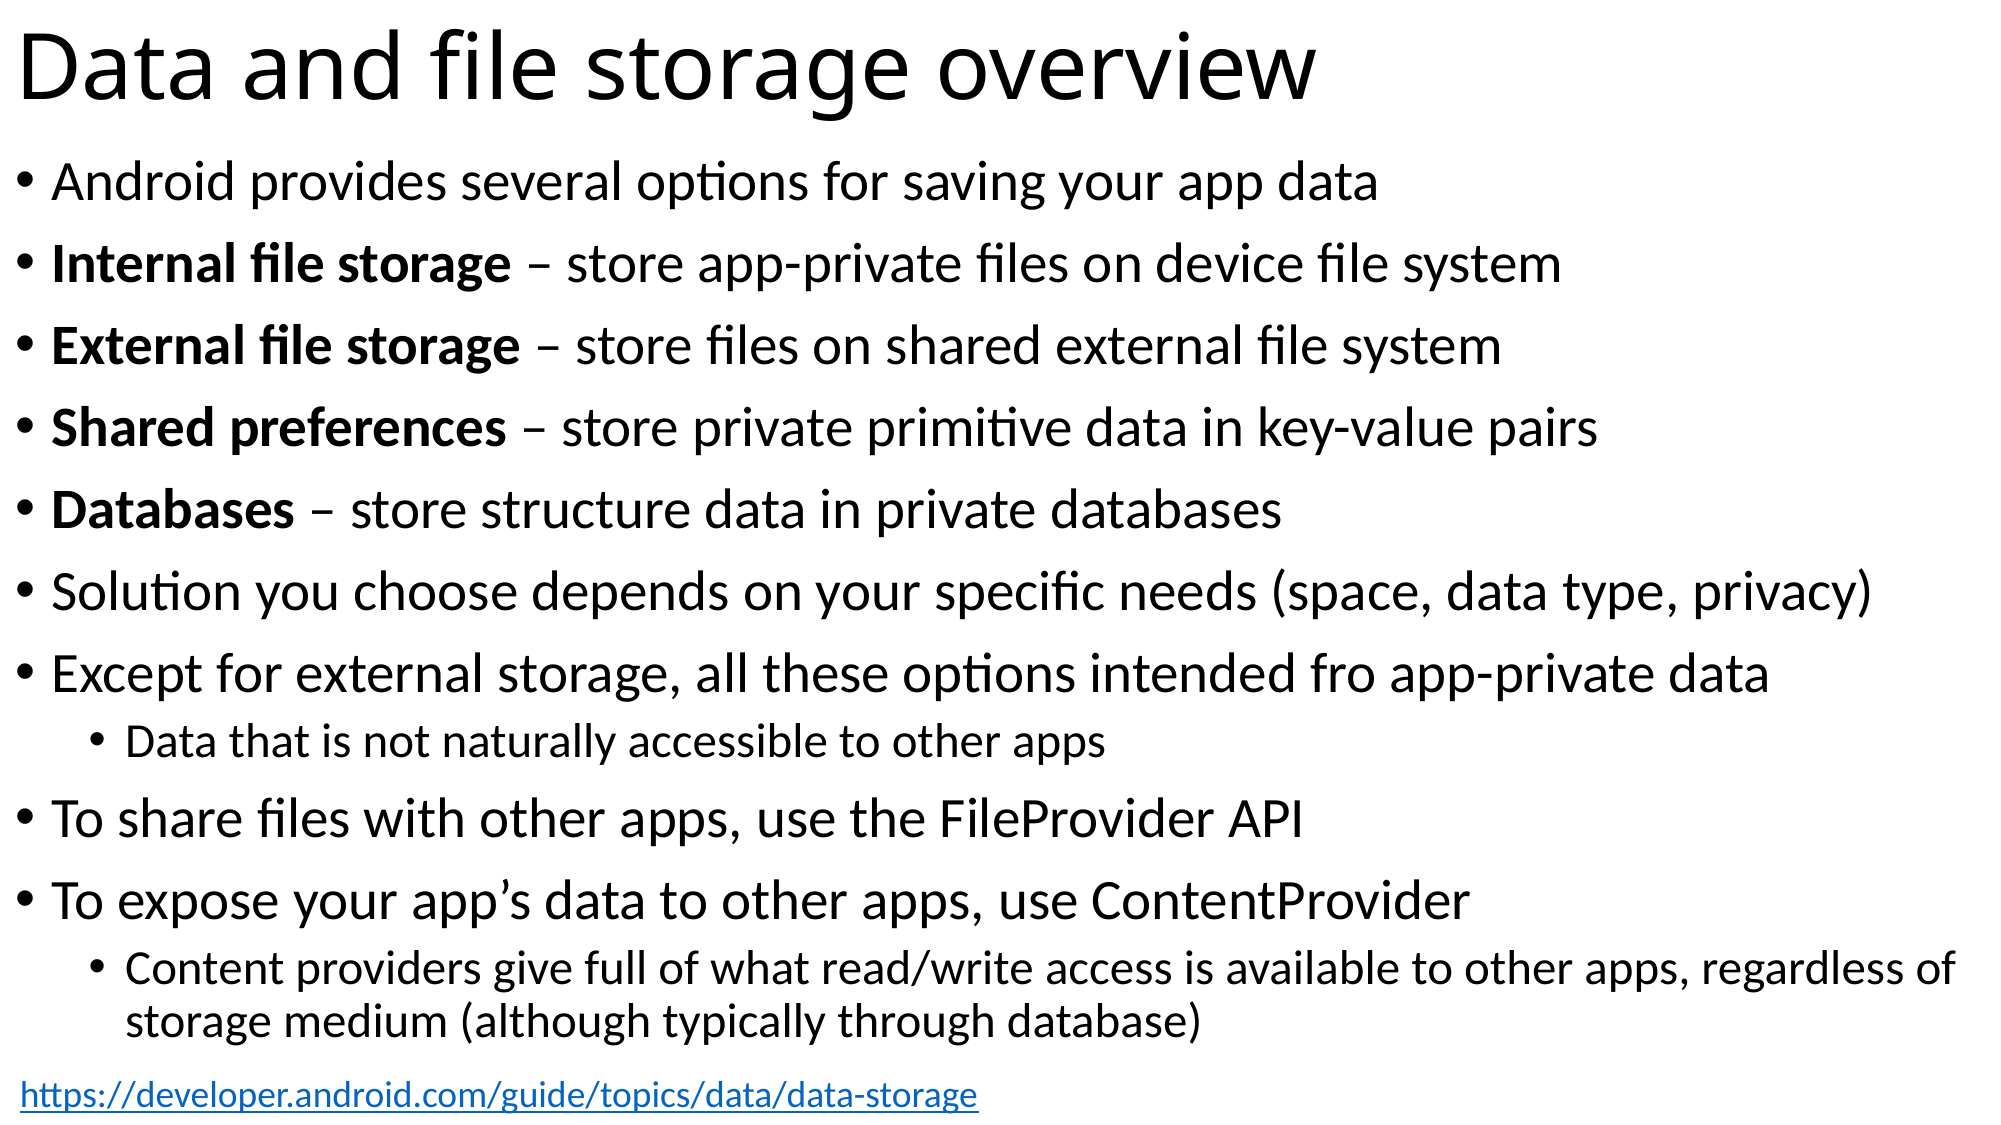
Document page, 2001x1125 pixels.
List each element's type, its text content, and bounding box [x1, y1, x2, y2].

list Android provides several options for saving your app data Internal file storage – store app-private files on device file system External file storage – store files on shared external file system Shared preferences – store private primitive data in key-value pairs Databases – store structure data in private databases Solution you choose depends on your specific needs (space, data type, privacy) Except for external storage, all these options intended fro app-private data Data that is not naturally accessible to other apps To share files with other apps, use the FileProvider API To expose your app’s data to other apps, use ContentProvider Content providers give full of what read/write access is available to other apps, regardless of storage medium (although typically through database) [0, 144, 2000, 1060]
title Data and file storage overview [0, 0, 1725, 141]
text_box https://developer.android.com/guide/topics/data/data-storage [5, 1063, 994, 1123]
